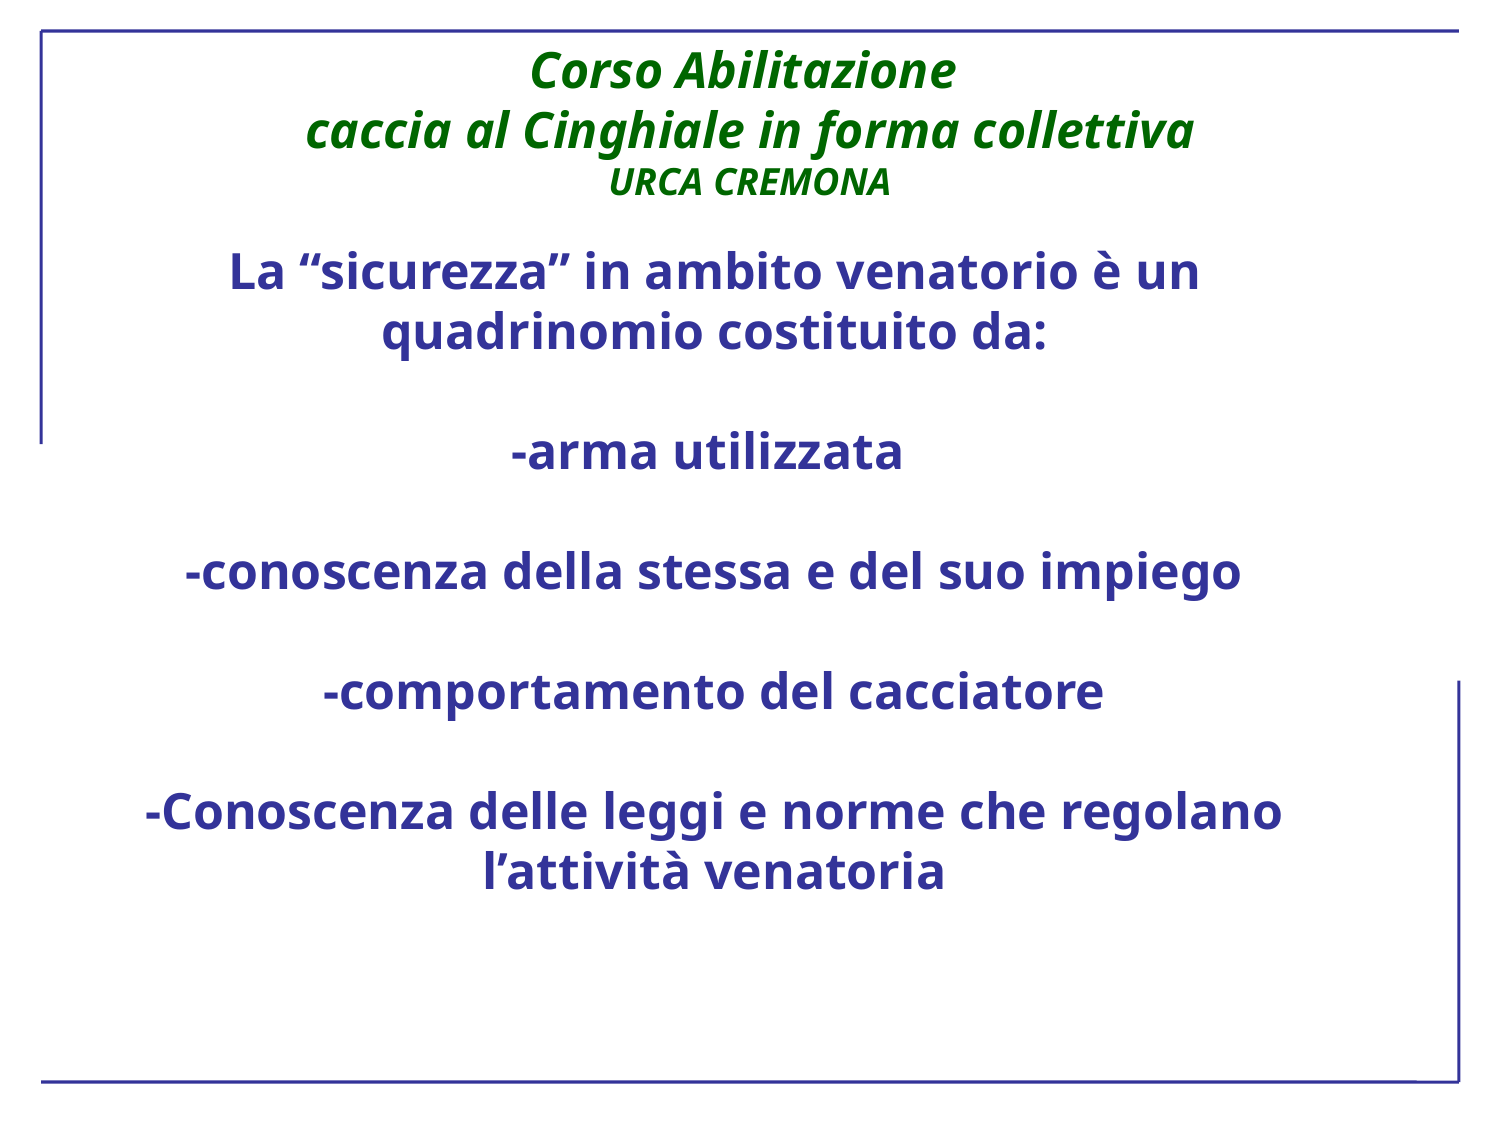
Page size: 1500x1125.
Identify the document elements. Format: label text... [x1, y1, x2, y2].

title La “sicurezza” in ambito venatorio è un quadrinomio costituito da: -arma utilizzata -conoscenza della stessa e del suo impiego -comportamento del cacciatore -Conoscenza delle leggi e norme che regolano l’attività venatoria [112, 231, 1317, 1055]
